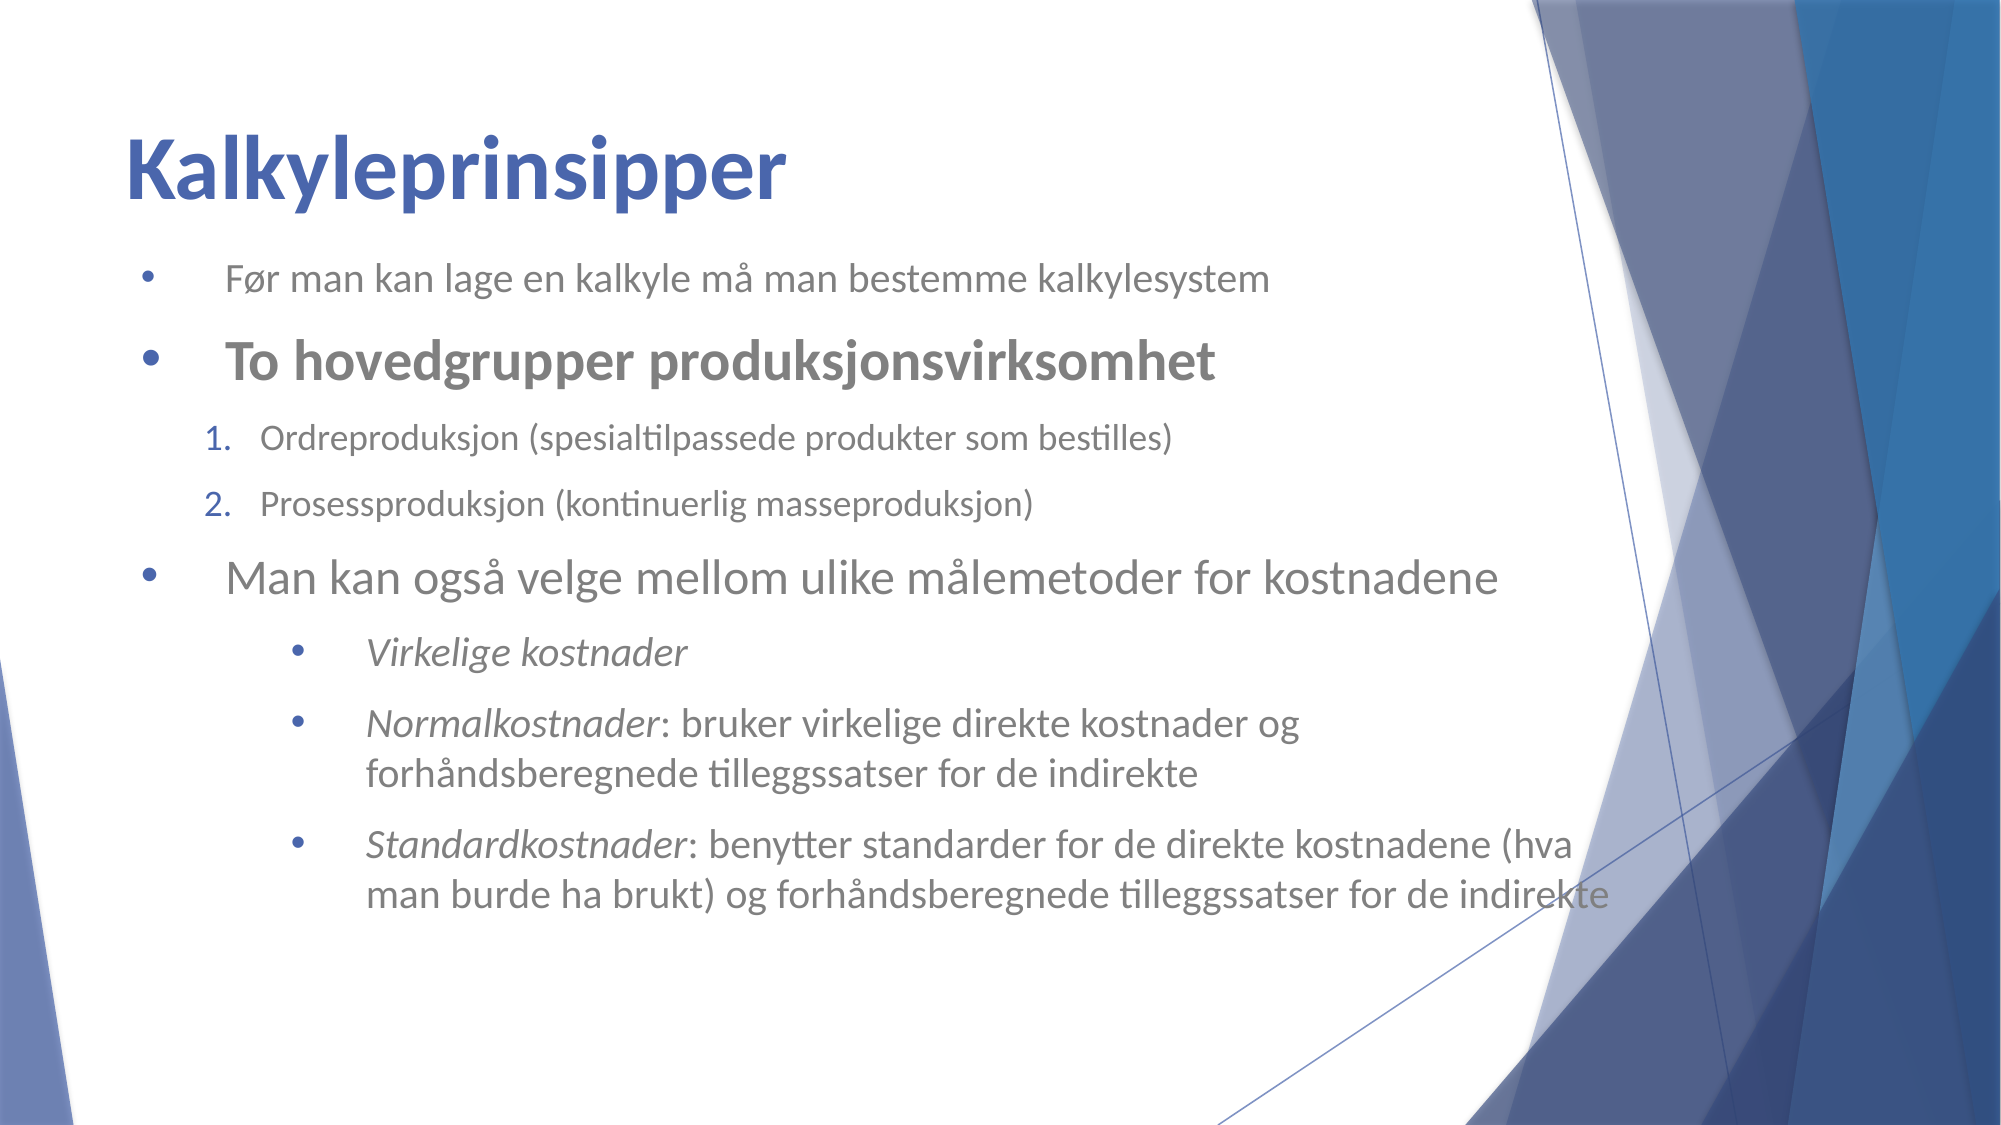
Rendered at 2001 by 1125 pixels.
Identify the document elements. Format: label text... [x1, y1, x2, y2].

title Kalkyleprinsipper [111, 99, 1522, 317]
list Før man kan lage en kalkyle må man bestemme kalkylesystem To hovedgrupper produksjonsvirksomhet Ordreproduksjon (spesialtilpassede produkter som bestilles) Prosessproduksjon (kontinuerlig masseproduksjon) Man kan også velge mellom ulike målemetoder for kostnadene Virkelige kostnader Normalkostnader: bruker virkelige direkte kostnader og forhåndsberegnede tilleggssatser for de indirekte Standardkostnader: benytter standarder for de direkte kostnadene (hva man burde ha brukt) og forhåndsberegnede tilleggssatser for de indirekte [125, 243, 1638, 976]
